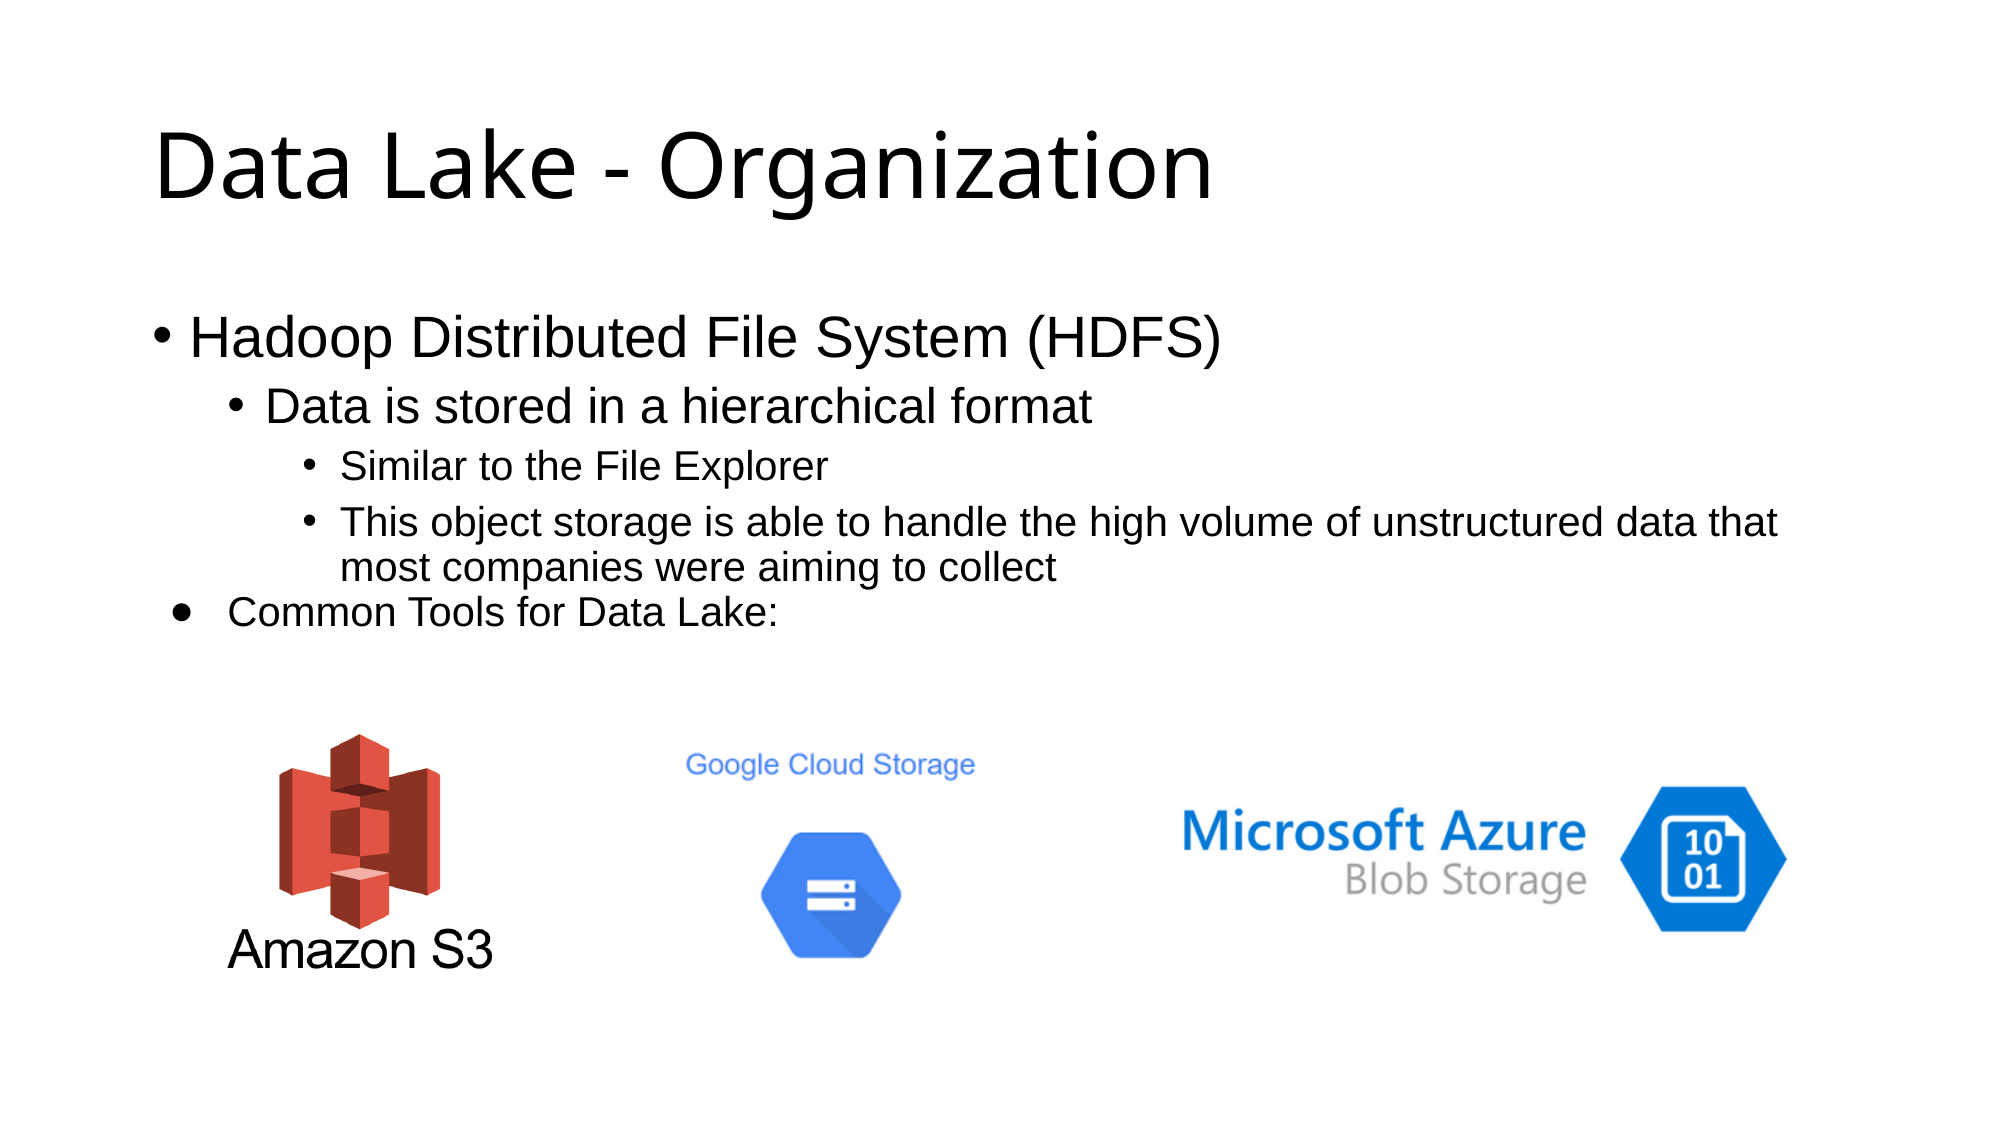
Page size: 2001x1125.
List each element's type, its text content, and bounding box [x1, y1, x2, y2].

list Hadoop Distributed File System (HDFS) Data is stored in a hierarchical format Similar to the File Explorer This object storage is able to handle the high volume of unstructured data that most companies were aiming to collect Common Tools for Data Lake: [137, 299, 1863, 1014]
picture [1108, 670, 1863, 1048]
picture [593, 730, 1074, 988]
title Data Lake - Organization [137, 59, 1863, 278]
picture [188, 730, 531, 988]
